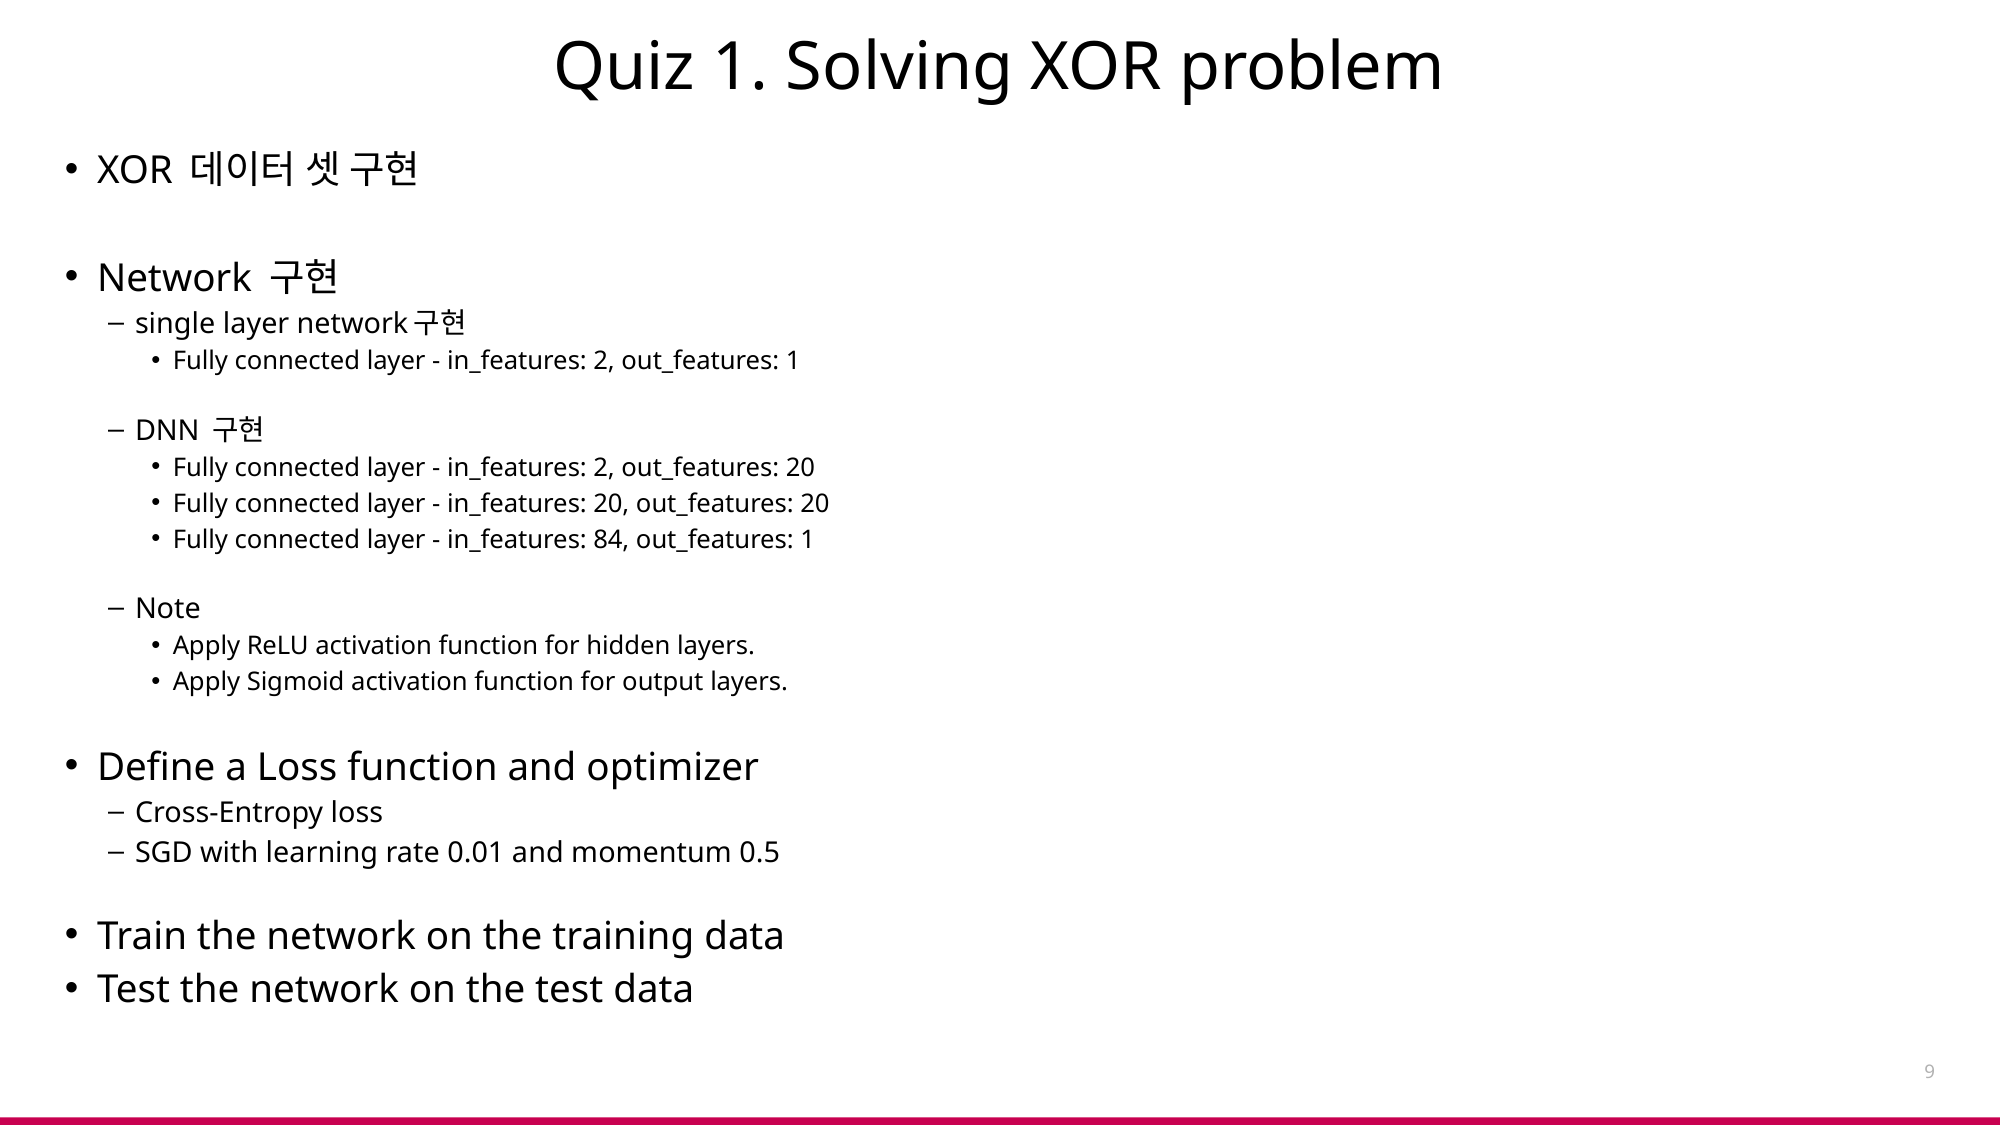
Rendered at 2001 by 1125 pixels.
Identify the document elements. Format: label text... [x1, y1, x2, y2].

text_box XOR 데이터 셋 구현 Network 구현 single layer network구현 Fully connected layer - in_features: 2, out_features: 1 DNN 구현 Fully connected layer - in_features: 2, out_features: 20 Fully connected layer - in_features: 20, out_features: 20 Fully connected layer - in_features: 84, out_features: 1 Note Apply ReLU activation function for hidden layers. Apply Sigmoid activation function for output layers. Define a Loss function and optimizer Cross-Entropy loss SGD with learning rate 0.01 and momentum 0.5 Train the network on the training data Test the network on the test data [49, 137, 1950, 1025]
text_box 1 [1483, 1042, 1950, 1103]
text_box Quiz 1. Solving XOR problem [49, 12, 1950, 113]
